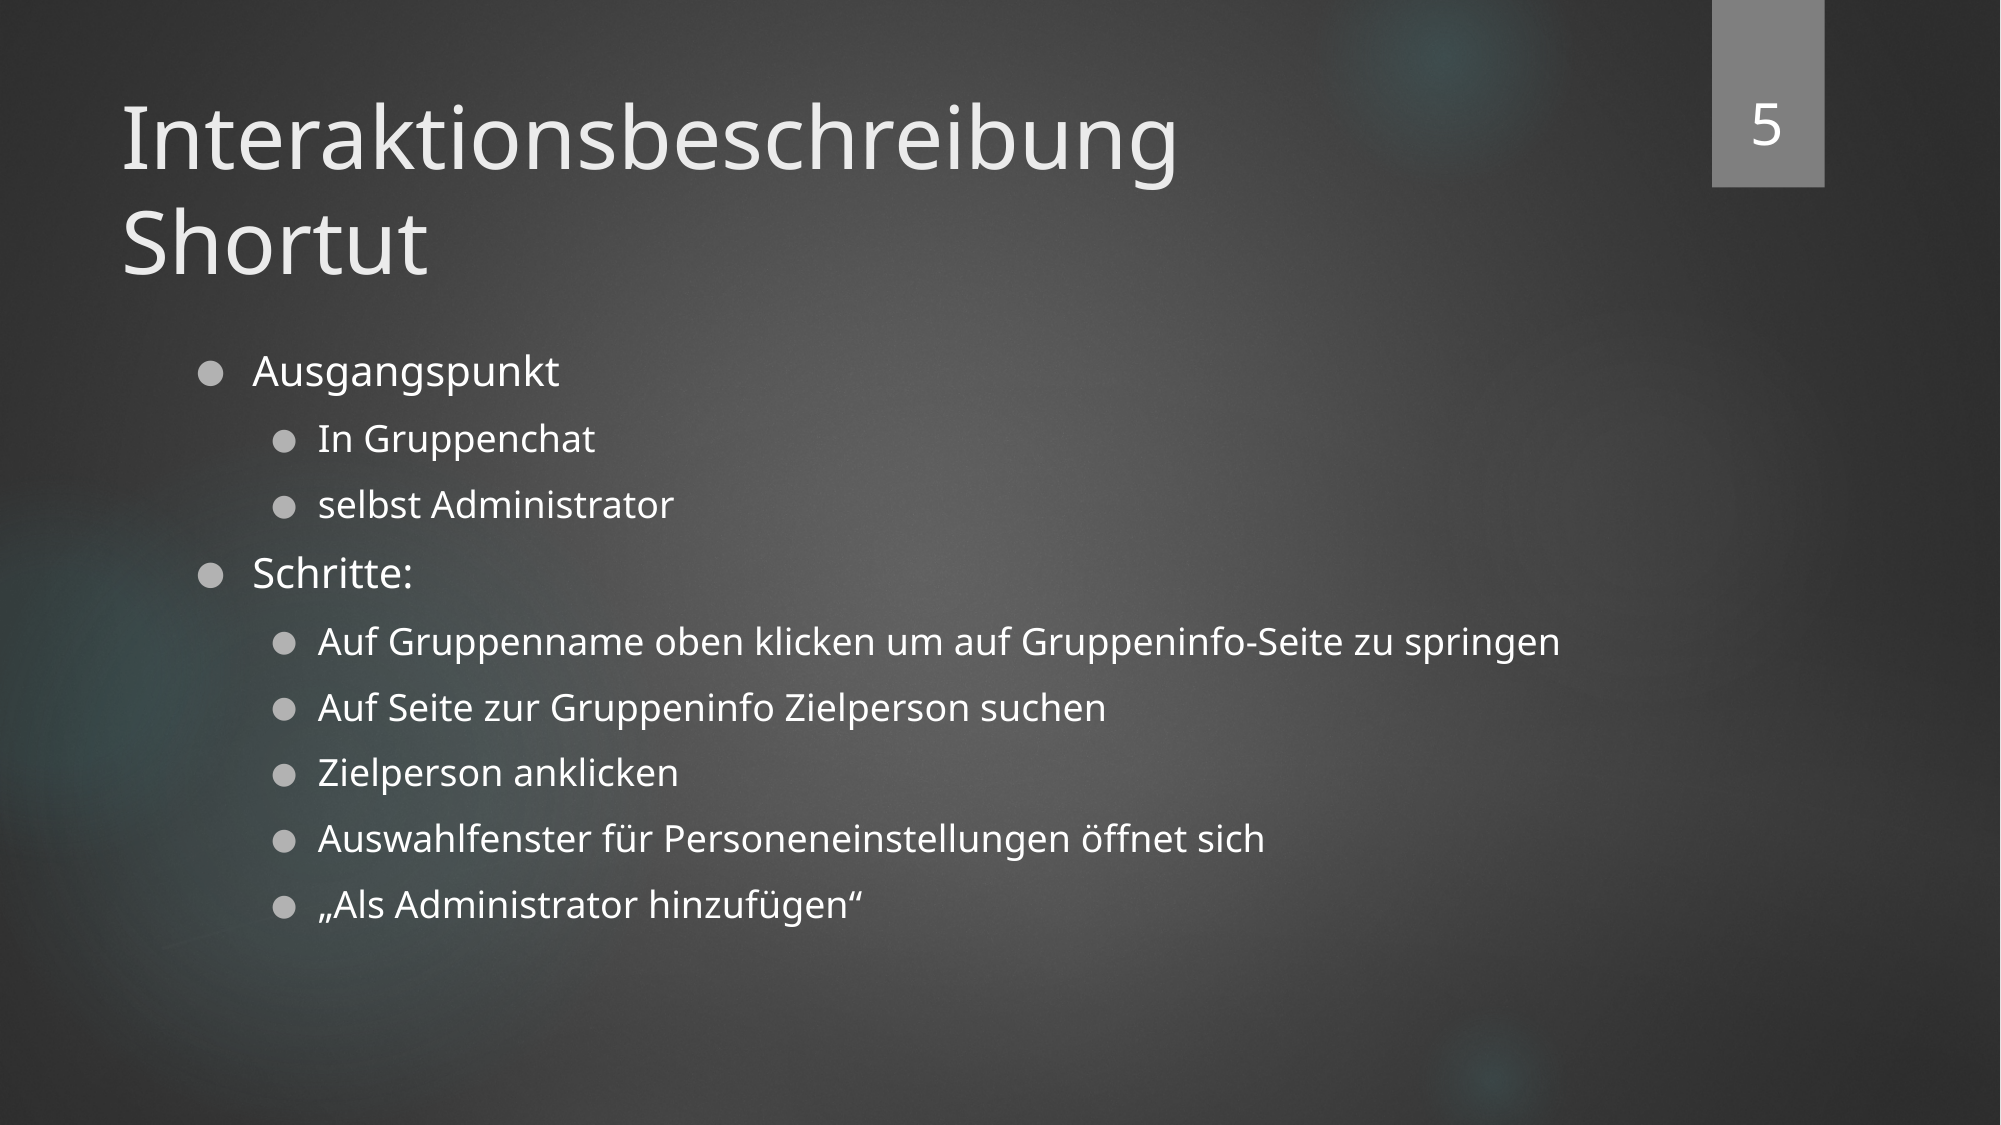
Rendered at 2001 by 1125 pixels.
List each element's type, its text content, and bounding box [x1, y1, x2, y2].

list Ausgangspunkt In Gruppenchat selbst Administrator Schritte: Auf Gruppenname oben klicken um auf Gruppeninfo-Seite zu springen Auf Seite zur Gruppeninfo Zielperson suchen Zielperson anklicken Auswahlfenster für Personeneinstellungen öffnet sich „Als Administrator hinzufügen“ [181, 336, 1649, 1025]
picture [0, 0, 2001, 1125]
title Interaktionsbeschreibung Shortut [106, 74, 1649, 304]
slide_number ‹#› [1698, 48, 1836, 175]
